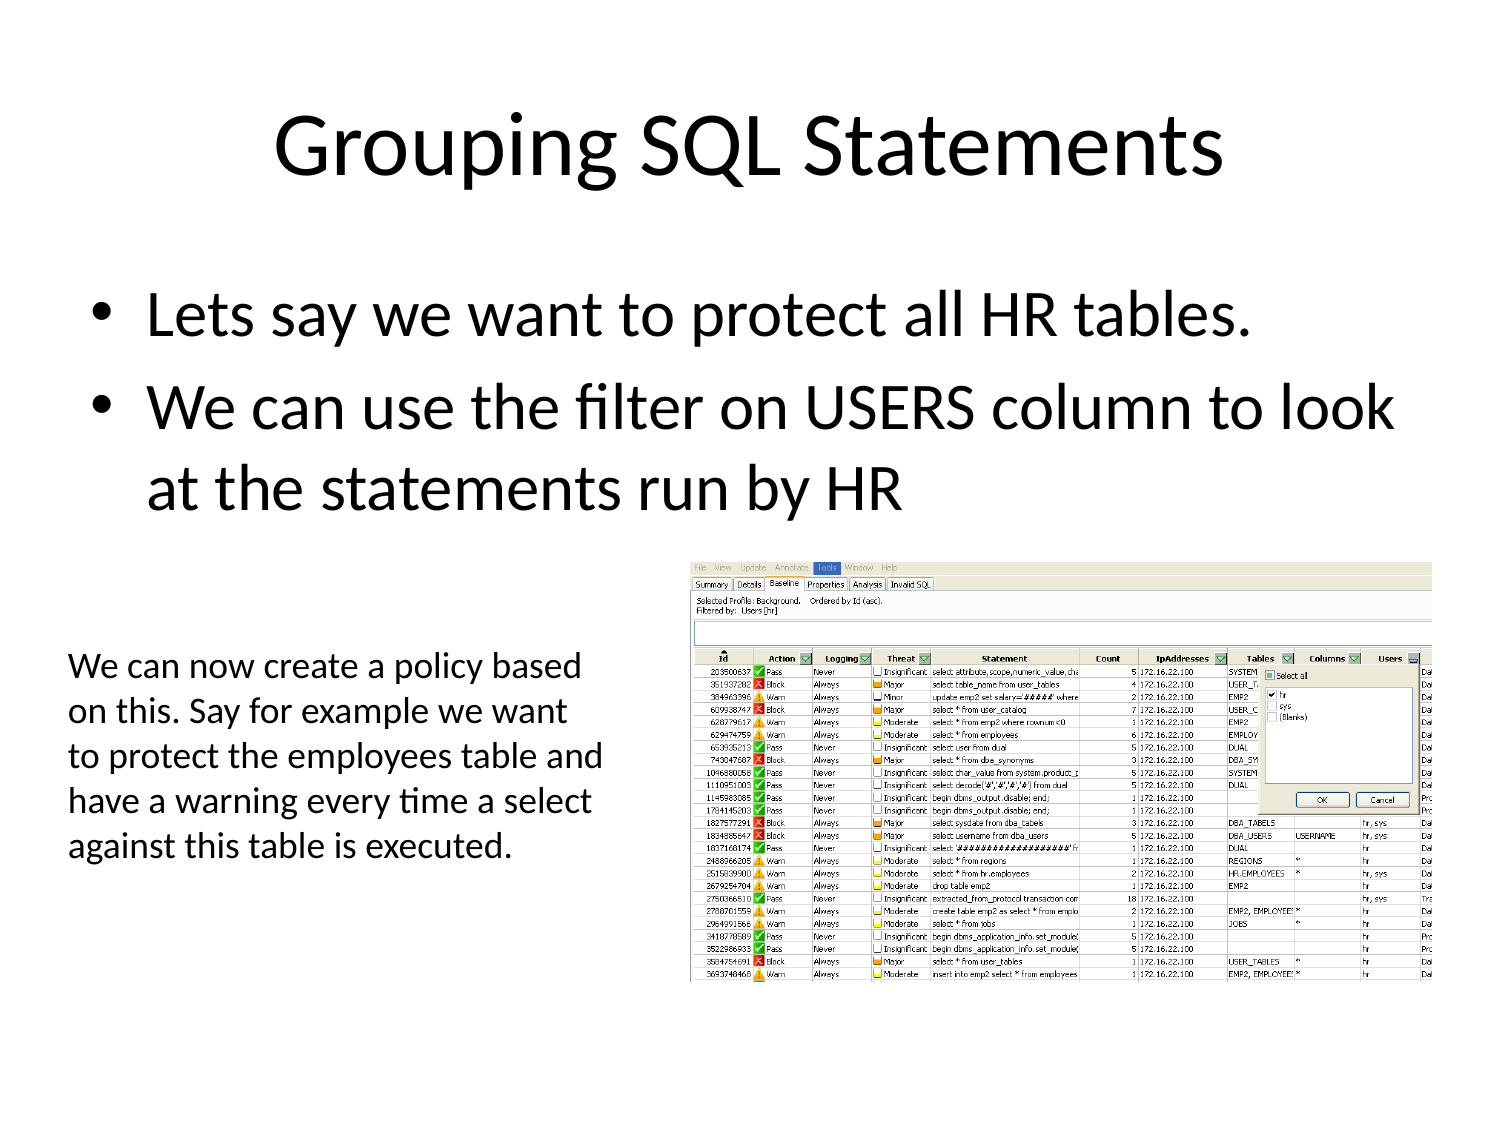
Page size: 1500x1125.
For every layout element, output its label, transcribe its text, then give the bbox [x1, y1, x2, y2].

title Grouping SQL Statements [75, 45, 1425, 233]
picture [690, 562, 1432, 983]
text_box We can now create a policy based on this. Say for example we want to protect the employees table and have a warning every time a select against this table is executed. [53, 633, 621, 874]
list Lets say we want to protect all HR tables. We can use the filter on USERS column to look at the statements run by HR [75, 262, 1425, 575]
